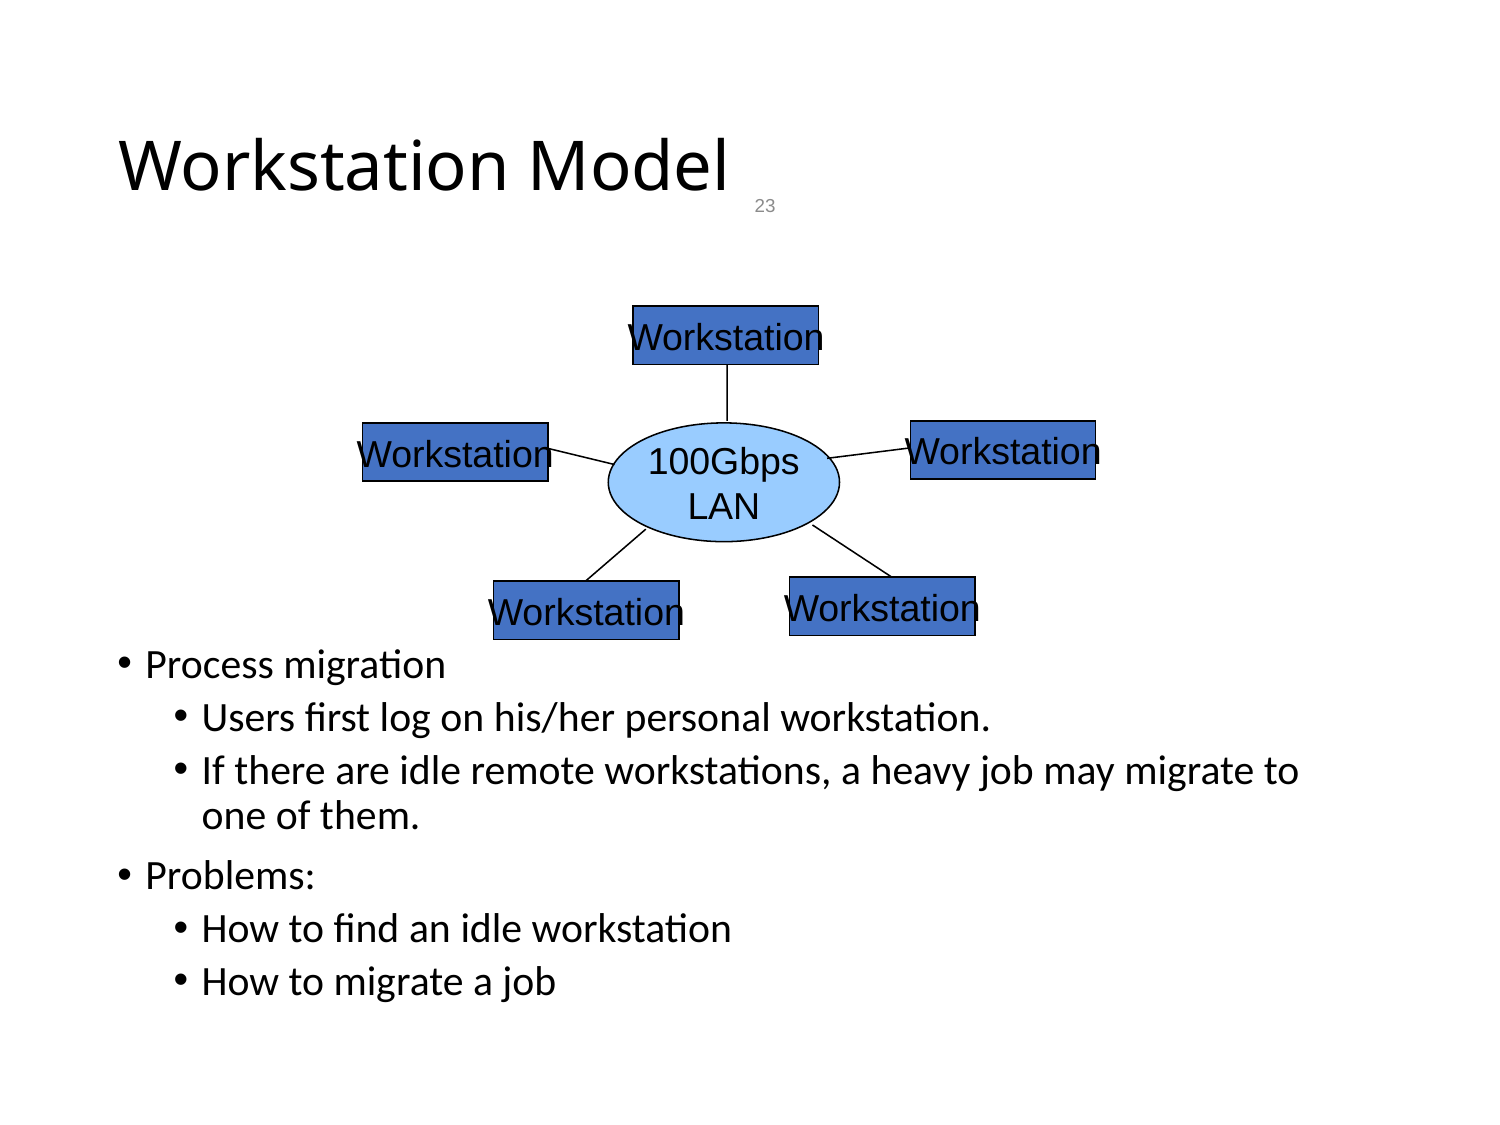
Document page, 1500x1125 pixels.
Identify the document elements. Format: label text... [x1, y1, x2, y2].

list Process migration Users first log on his/her personal workstation. If there are idle remote workstations, a heavy job may migrate to one of them. Problems: How to find an idle workstation How to migrate a job [102, 635, 1378, 1077]
text_box Workstation [789, 577, 975, 636]
text_box 100Gbps LAN [608, 422, 840, 542]
text_box Workstation [362, 422, 548, 482]
text_box Workstation [910, 420, 1096, 480]
title Workstation Model [103, 59, 1397, 278]
text_box Workstation [493, 581, 680, 640]
slide_number 23 [715, 168, 791, 241]
text_box Workstation [633, 306, 819, 365]
